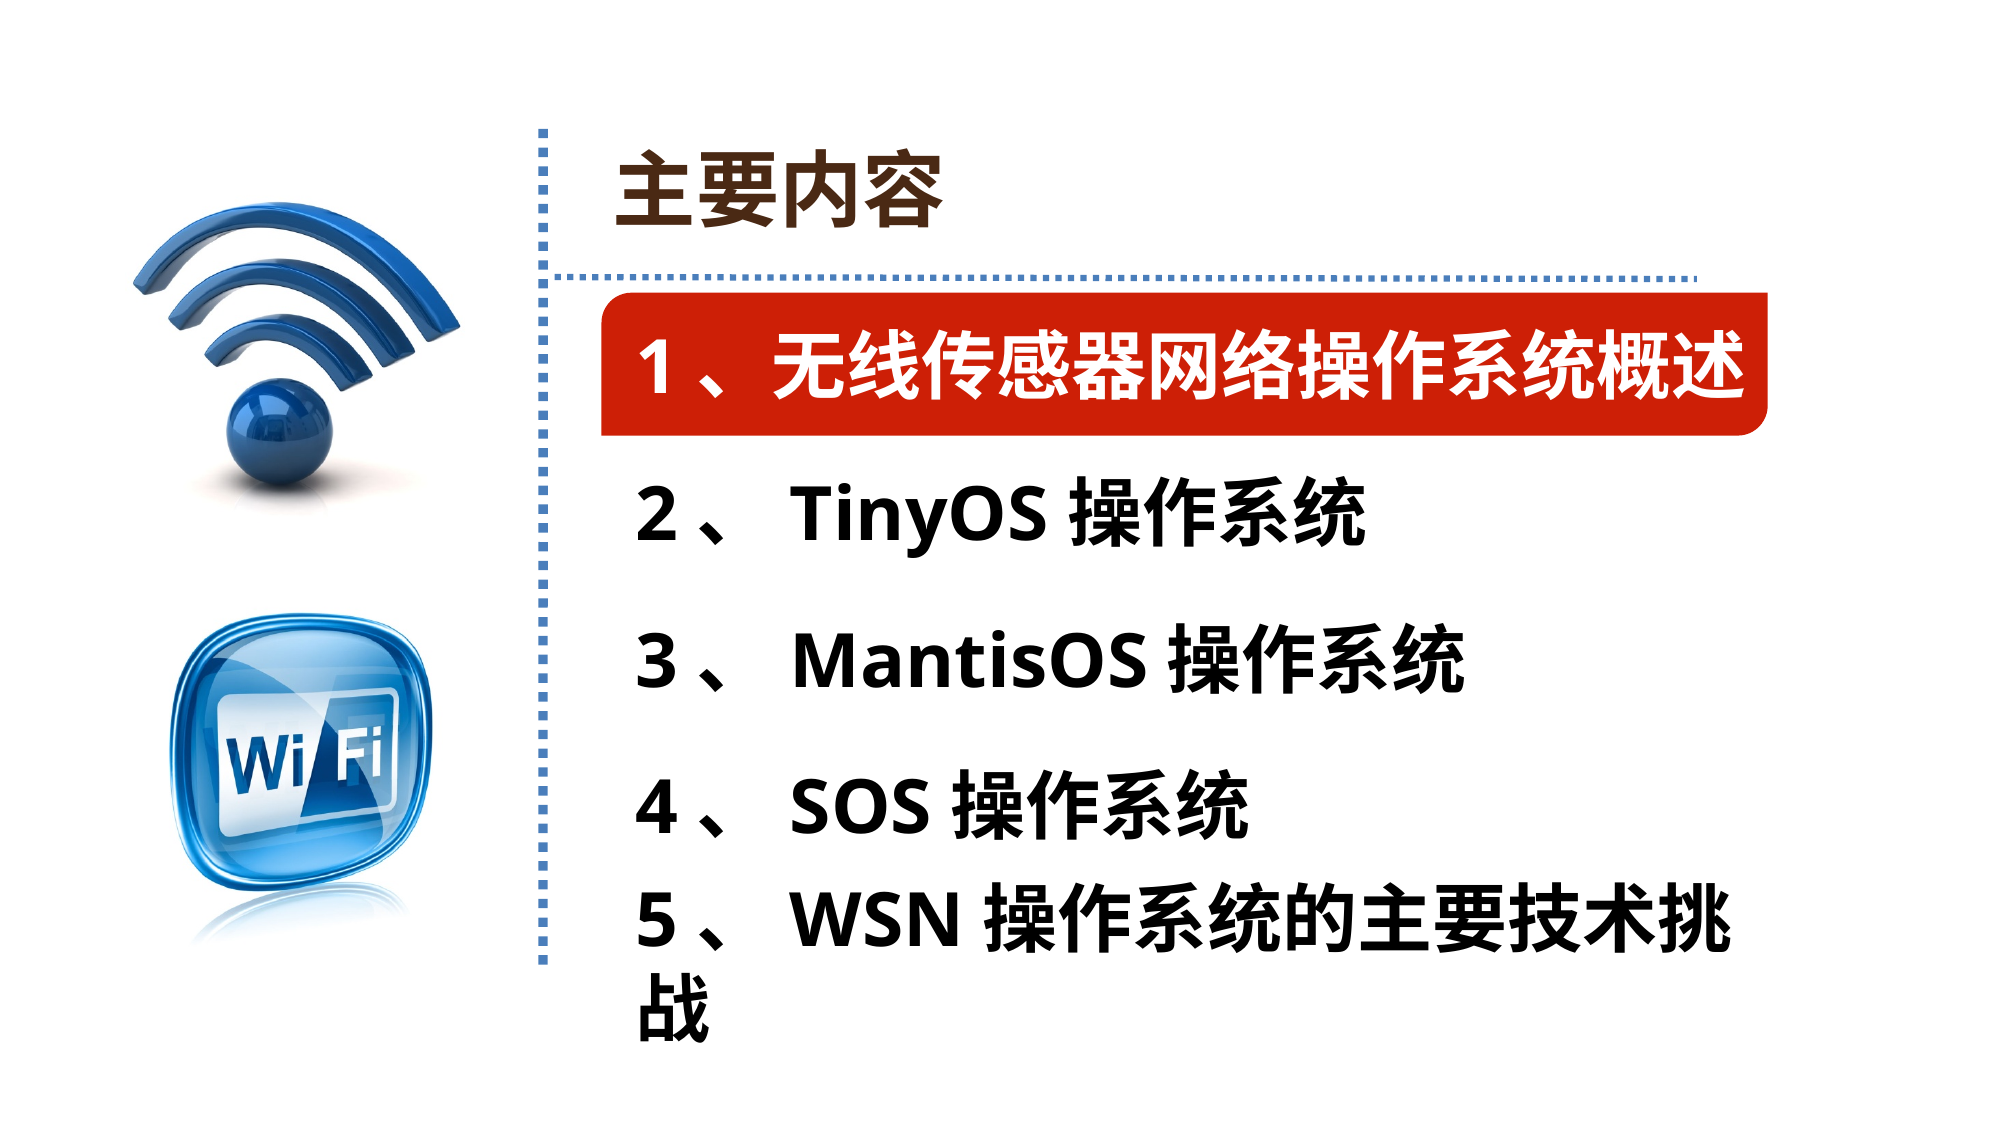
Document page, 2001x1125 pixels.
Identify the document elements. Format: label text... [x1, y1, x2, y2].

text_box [554, 276, 1698, 280]
text_box 主要内容 [598, 129, 1352, 245]
text_box 5、WSN操作系统的主要技术挑战 [635, 871, 1740, 1052]
text_box 2、TinyOS操作系统 [635, 464, 1740, 556]
picture [125, 184, 469, 528]
text_box 3、MantisOS操作系统 [635, 611, 1522, 702]
text_box [599, 290, 1770, 438]
text_box 4、SOS操作系统 [635, 758, 1522, 849]
text_box 1、无线传感器网络操作系统概述 [635, 318, 1833, 409]
picture [113, 574, 493, 953]
